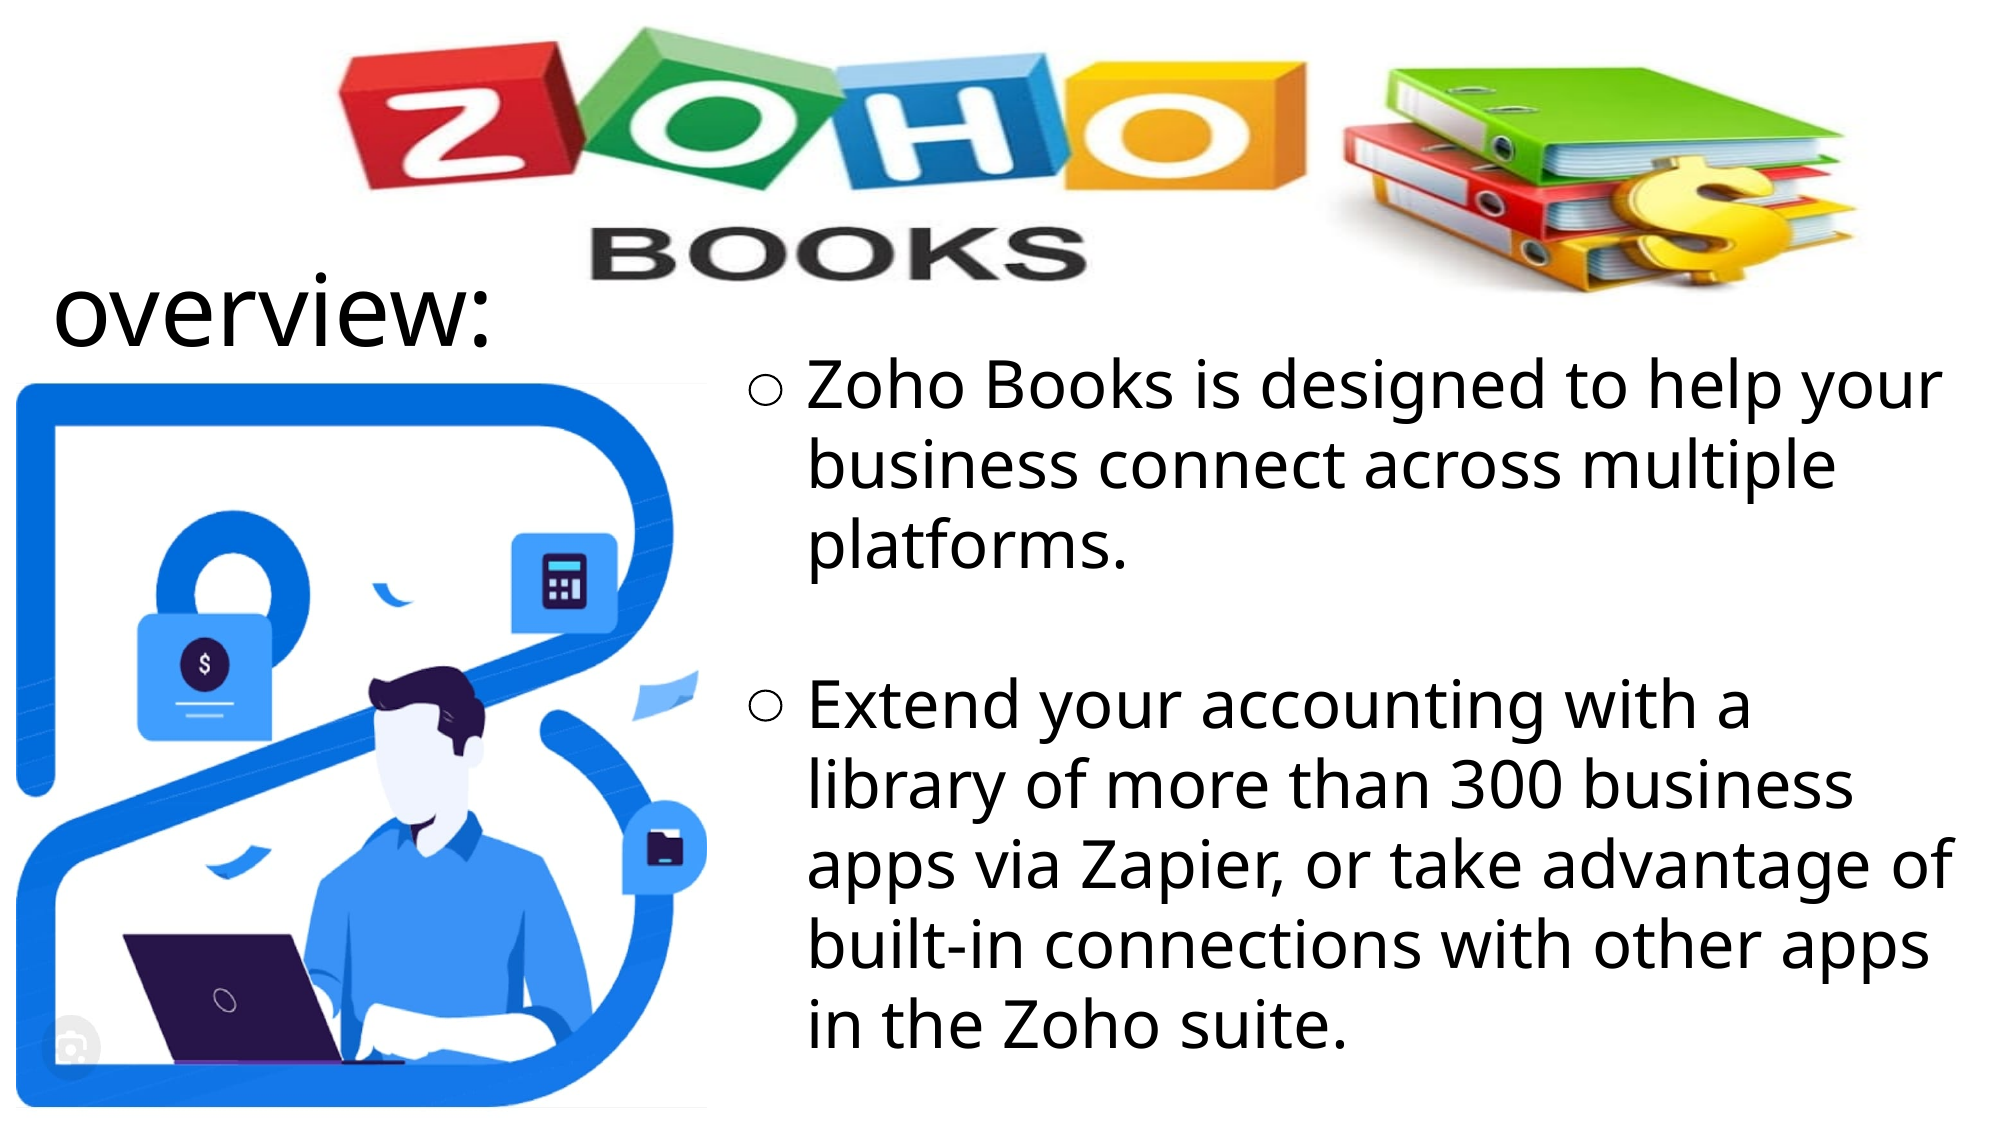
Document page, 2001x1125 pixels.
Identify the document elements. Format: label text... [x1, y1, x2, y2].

text_box [748, 689, 783, 722]
text_box Zoho Books is designed to help your business connect across multiple platforms. Extend your accounting with a library of more than 300 business apps via Zapier, or take advantage of built-in connections with other apps in the Zoho suite. [791, 334, 1981, 1069]
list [137, 0, 2000, 310]
text_box [748, 373, 783, 406]
text_box overview: [36, 238, 623, 374]
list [16, 374, 707, 1118]
